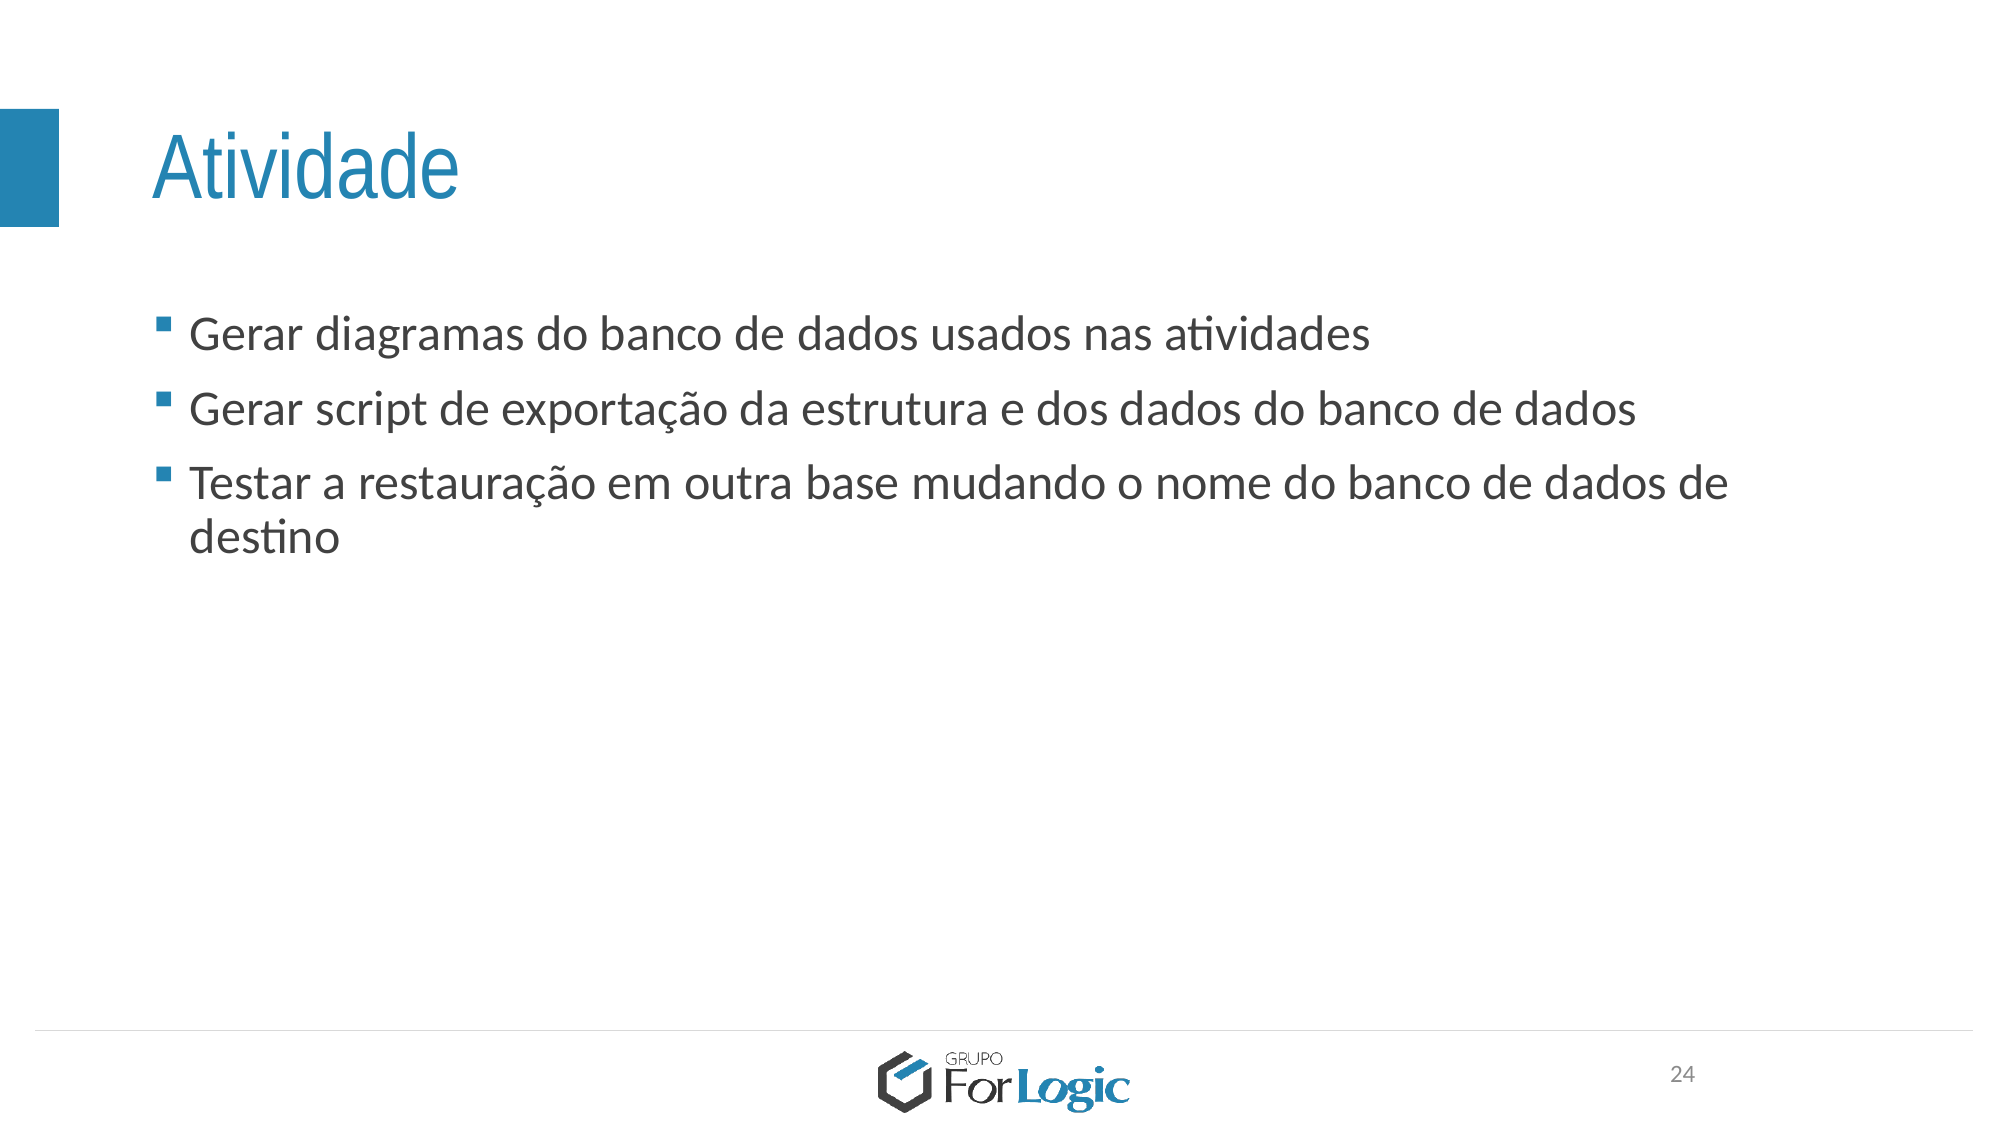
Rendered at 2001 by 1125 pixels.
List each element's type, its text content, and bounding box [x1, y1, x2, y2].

title Atividade [137, 59, 1863, 278]
slide_number 24 [1412, 1042, 1711, 1103]
picture [878, 1051, 1130, 1113]
list Gerar diagramas do banco de dados usados nas atividades Gerar script de exportação da estrutura e dos dados do banco de dados Testar a restauração em outra base mudando o nome do banco de dados de destino [137, 299, 1888, 816]
